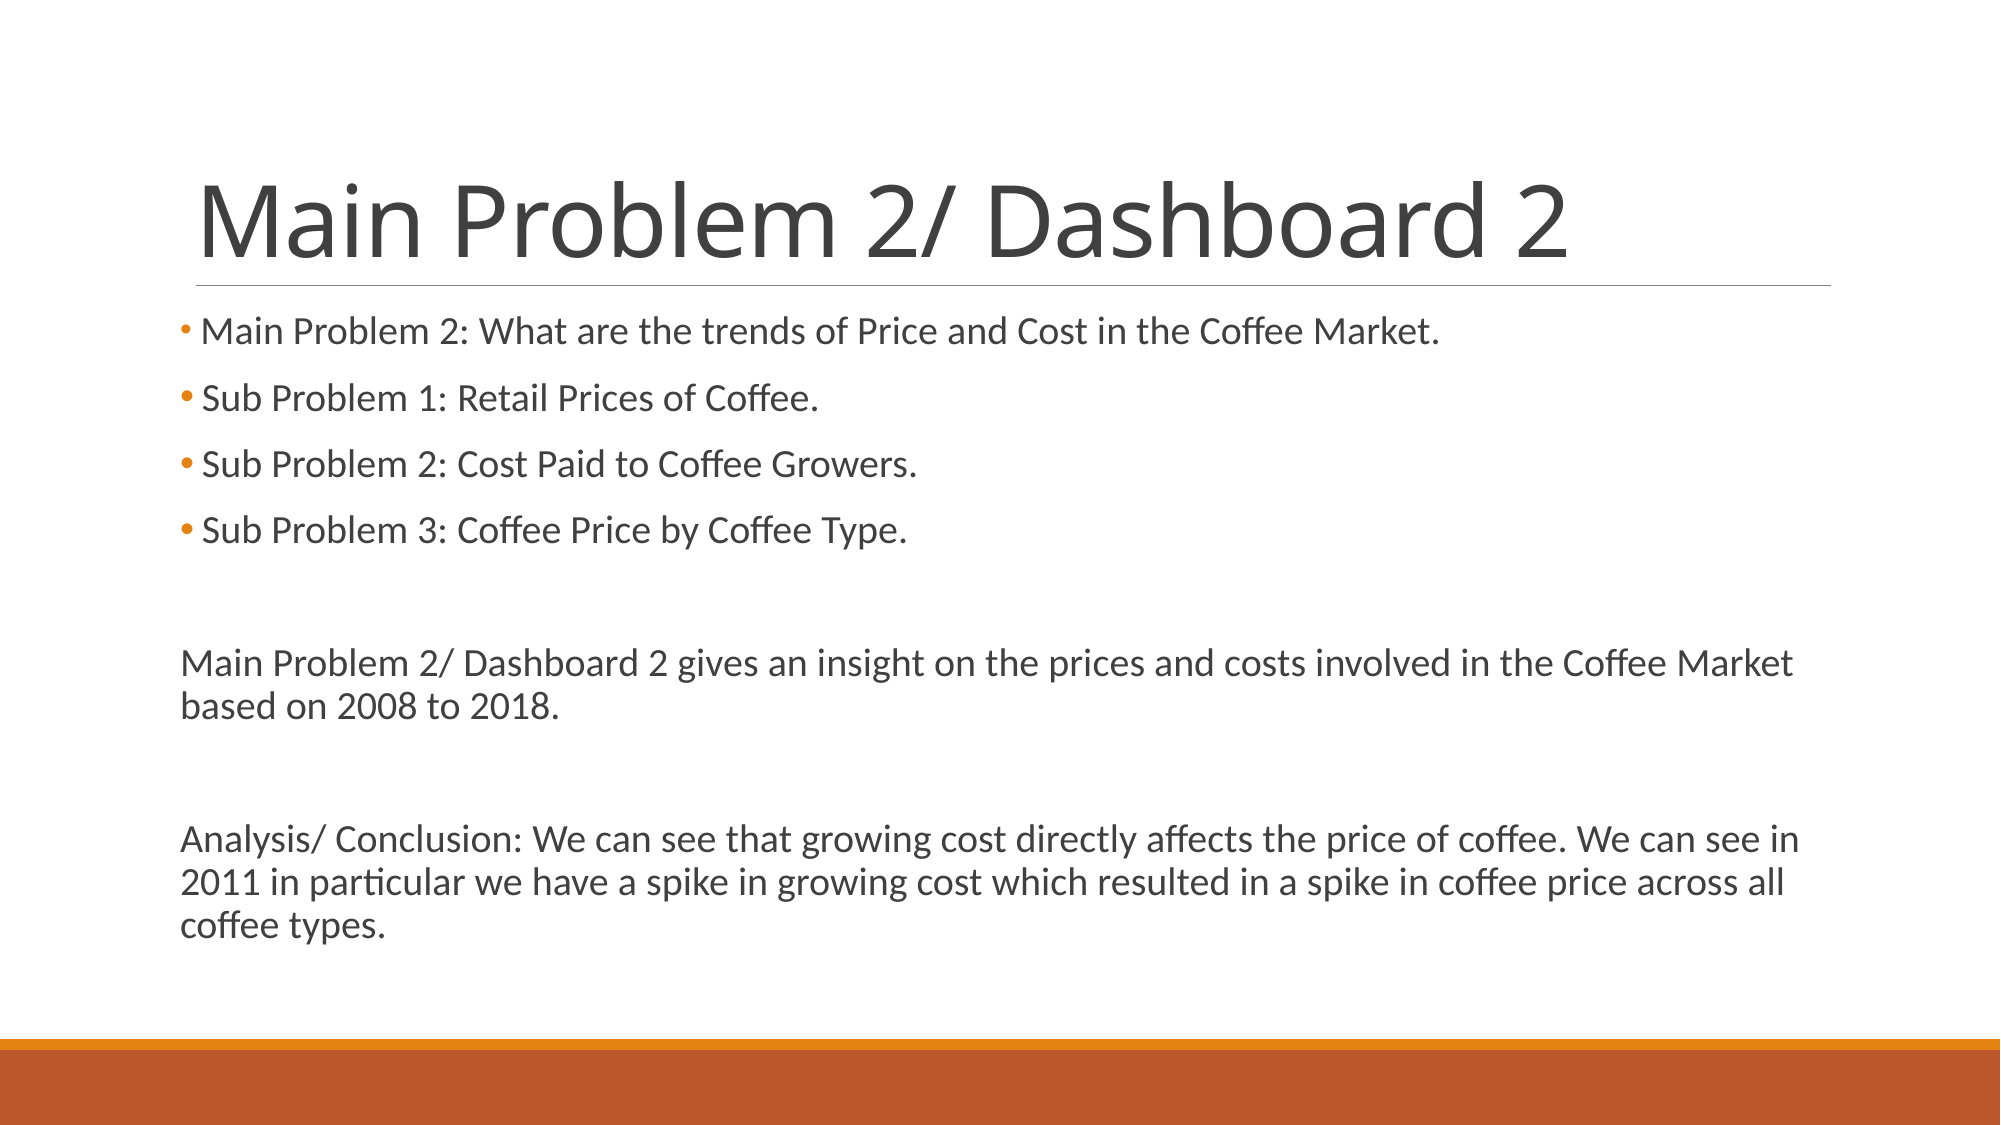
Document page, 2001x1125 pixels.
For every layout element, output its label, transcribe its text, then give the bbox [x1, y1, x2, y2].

list Main Problem 2: What are the trends of Price and Cost in the Coffee Market. Sub Problem 1: Retail Prices of Coffee. Sub Problem 2: Cost Paid to Coffee Growers. Sub Problem 3: Coffee Price by Coffee Type. Main Problem 2/ Dashboard 2 gives an insight on the prices and costs involved in the Coffee Market based on 2008 to 2018. Analysis/ Conclusion: We can see that growing cost directly affects the price of coffee. We can see in 2011 in particular we have a spike in growing cost which resulted in a spike in coffee price across all coffee types. [180, 302, 1830, 963]
title Main Problem 2/ Dashboard 2 [180, 47, 1830, 285]
